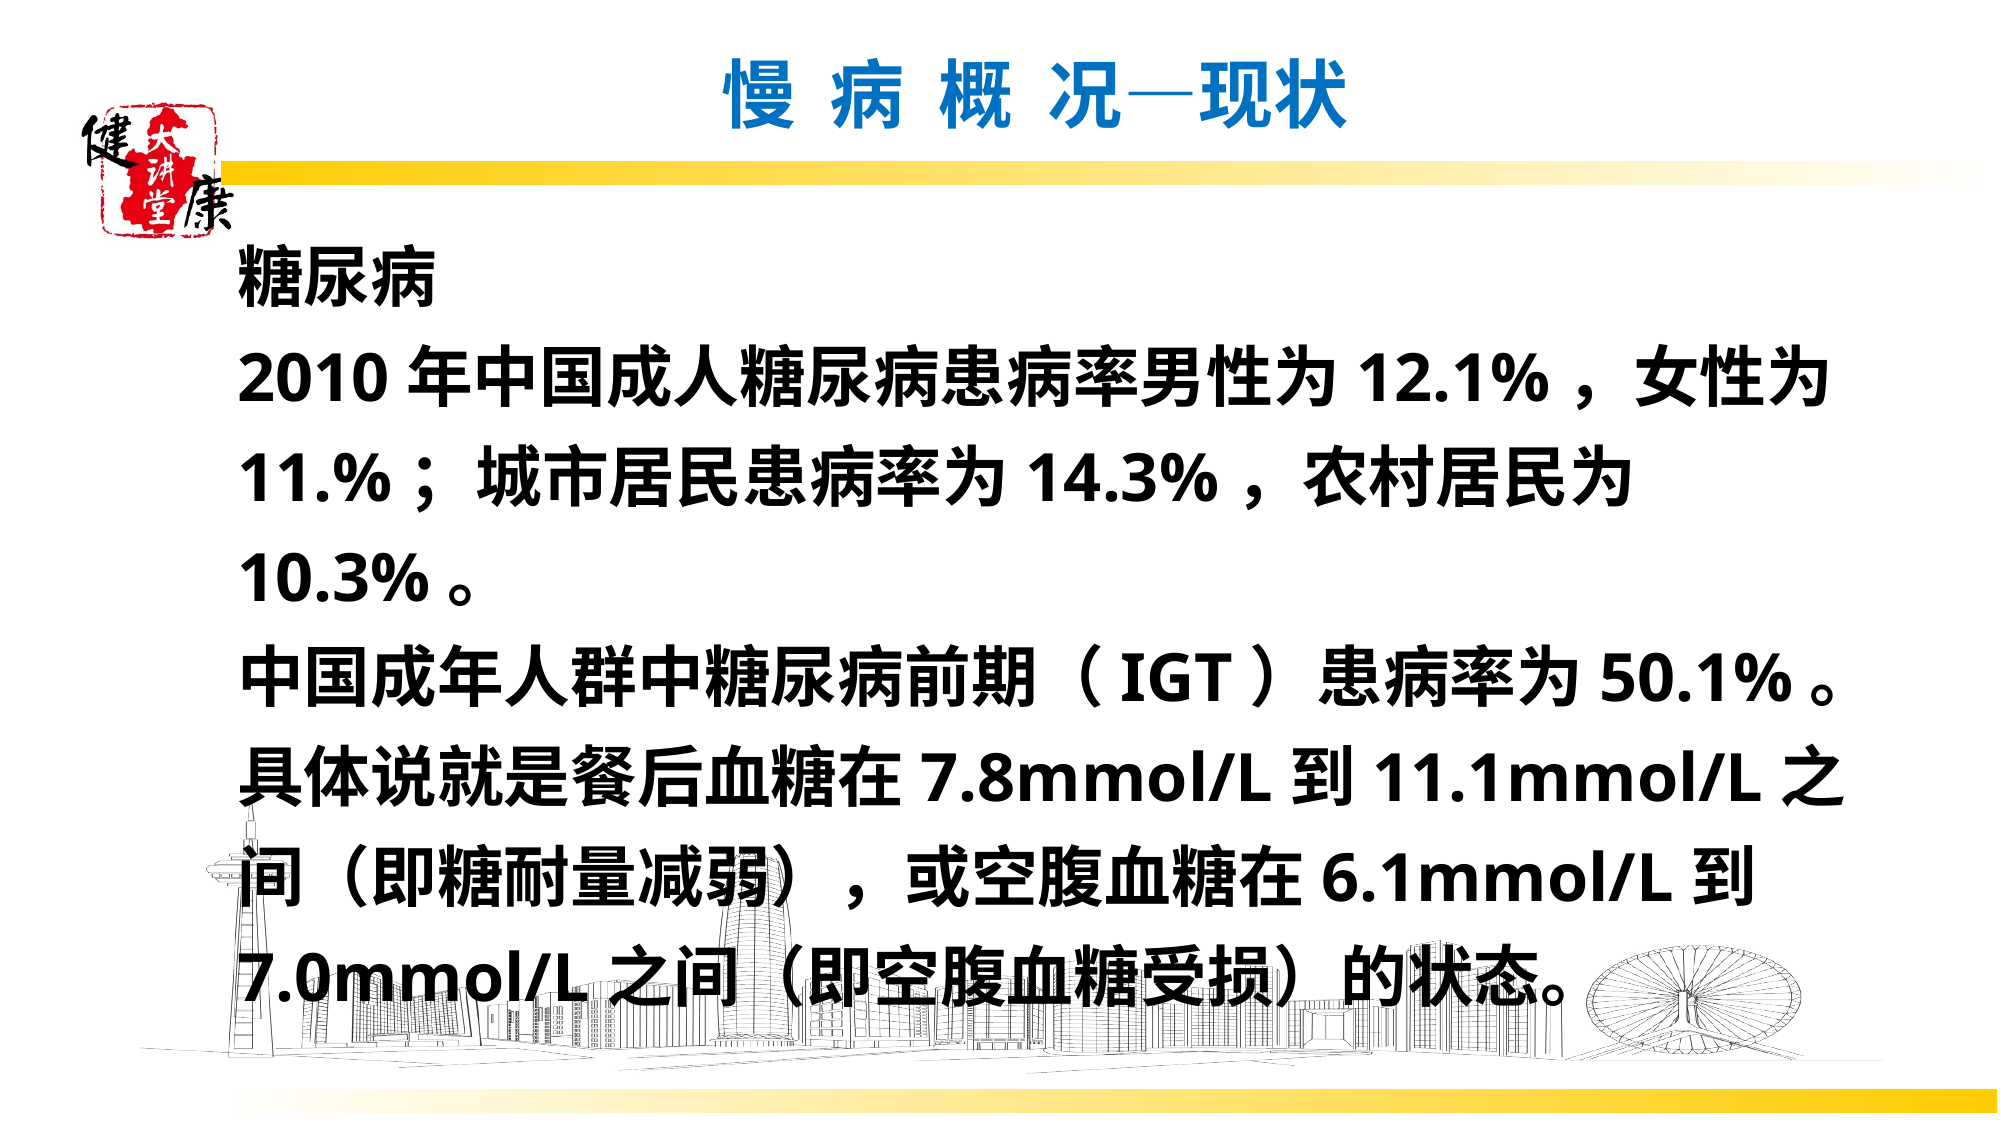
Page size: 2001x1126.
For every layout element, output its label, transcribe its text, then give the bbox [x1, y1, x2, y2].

picture [140, 665, 1883, 1083]
title 慢 病 概 况—现状 [266, 35, 1803, 151]
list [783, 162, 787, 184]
picture [72, 81, 236, 249]
list 糖尿病 2010年中国成人糖尿病患病率男性为12.1%，女性为11.%；城市居民患病率为14.3%，农村居民为10.3%。 中国成年人群中糖尿病前期（IGT）患病率为50.1%。 具体说就是餐后血糖在7.8mmol/L到11.1mmol/L之间（即糖耐量减弱），或空腹血糖在6.1mmol/L到7.0mmol/L之间（即空腹血糖受损）的状态。 [186, 207, 1906, 951]
